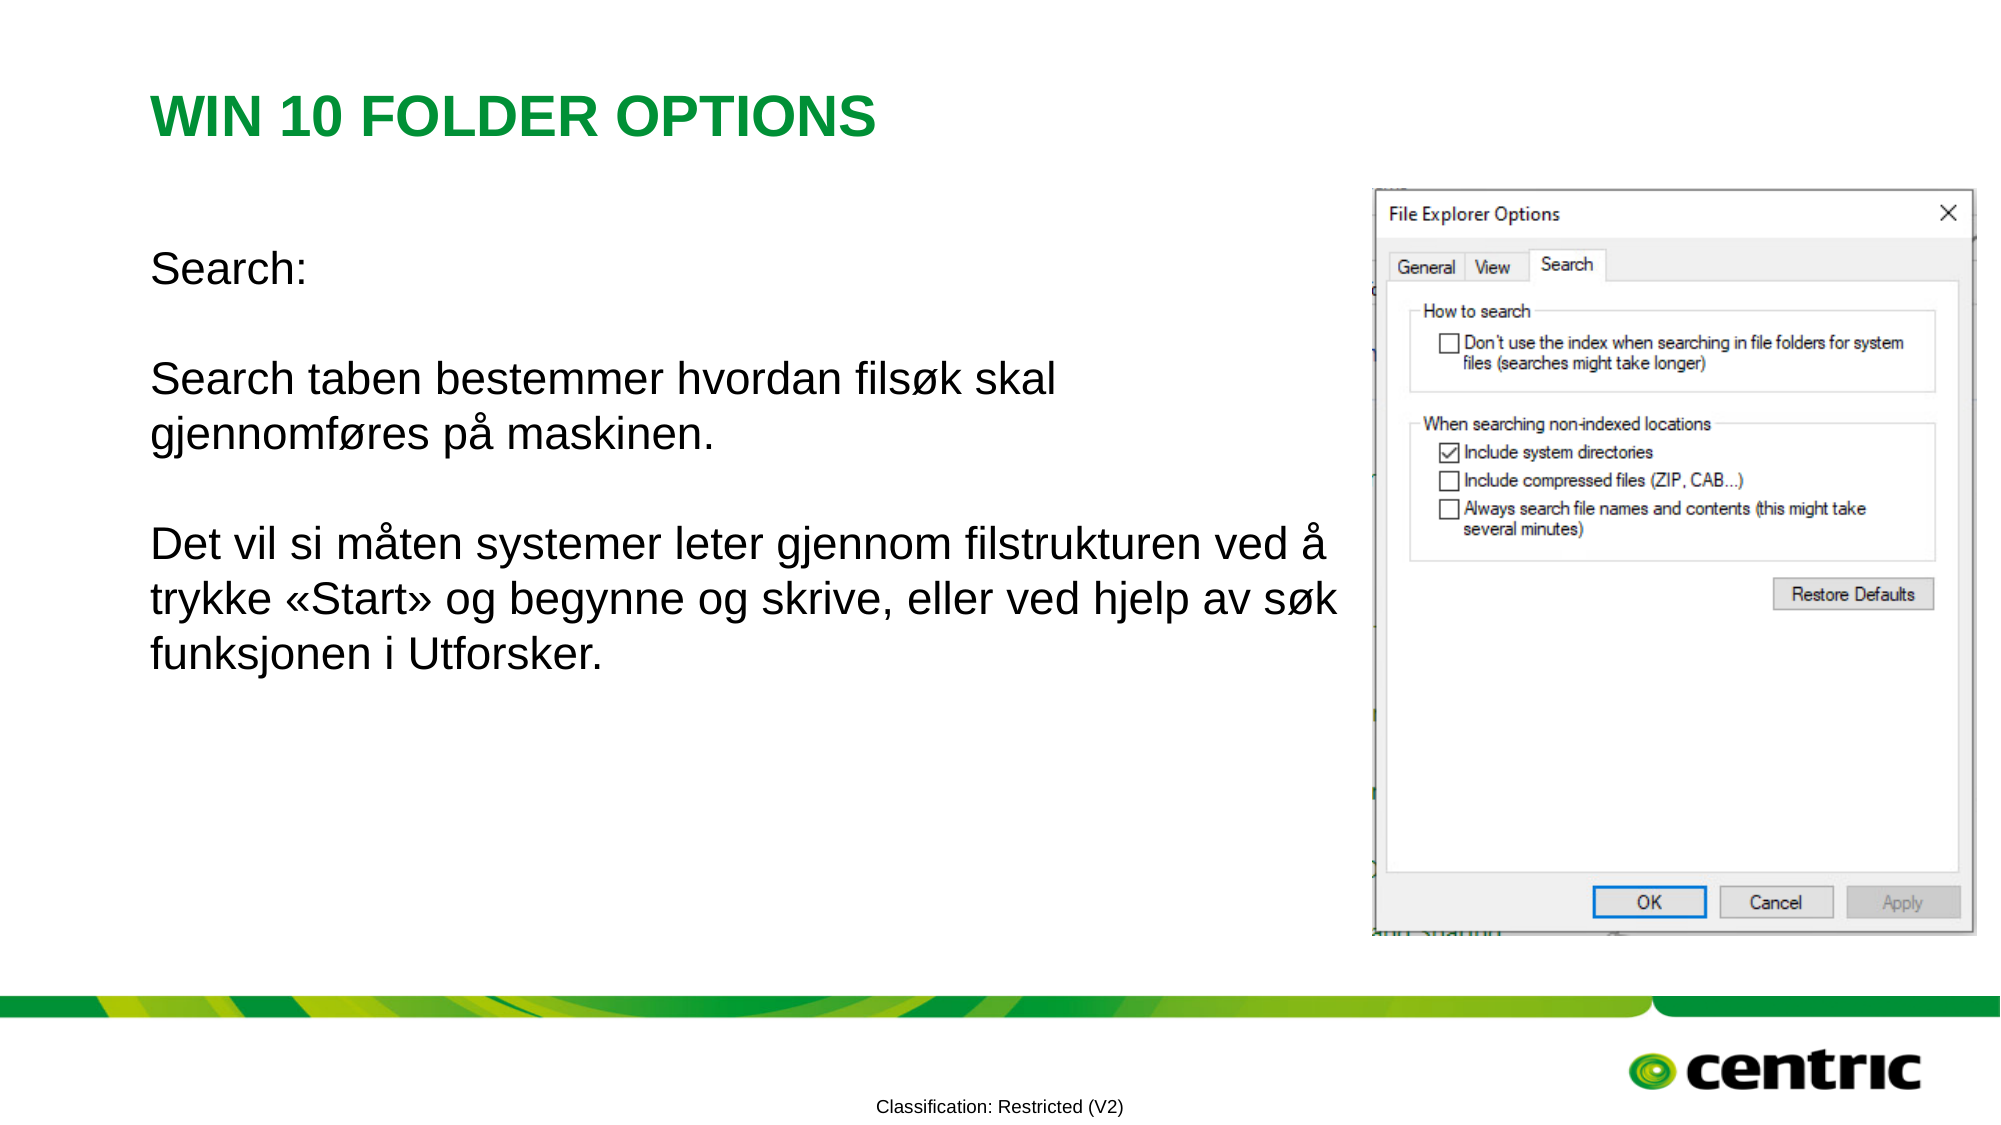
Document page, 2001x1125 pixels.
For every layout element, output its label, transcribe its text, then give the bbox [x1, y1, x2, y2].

picture [1372, 188, 1977, 937]
title Win 10 folder options [135, 77, 1921, 213]
list Search: Search taben bestemmer hvordan filsøk skal gjennomføres på maskinen. Det vil si måten systemer leter gjennom filstrukturen ved å trykke «Start» og begynne og skrive, eller ved hjelp av søk funksjonen i Utforsker. [135, 231, 1362, 975]
picture [0, 995, 2000, 1125]
